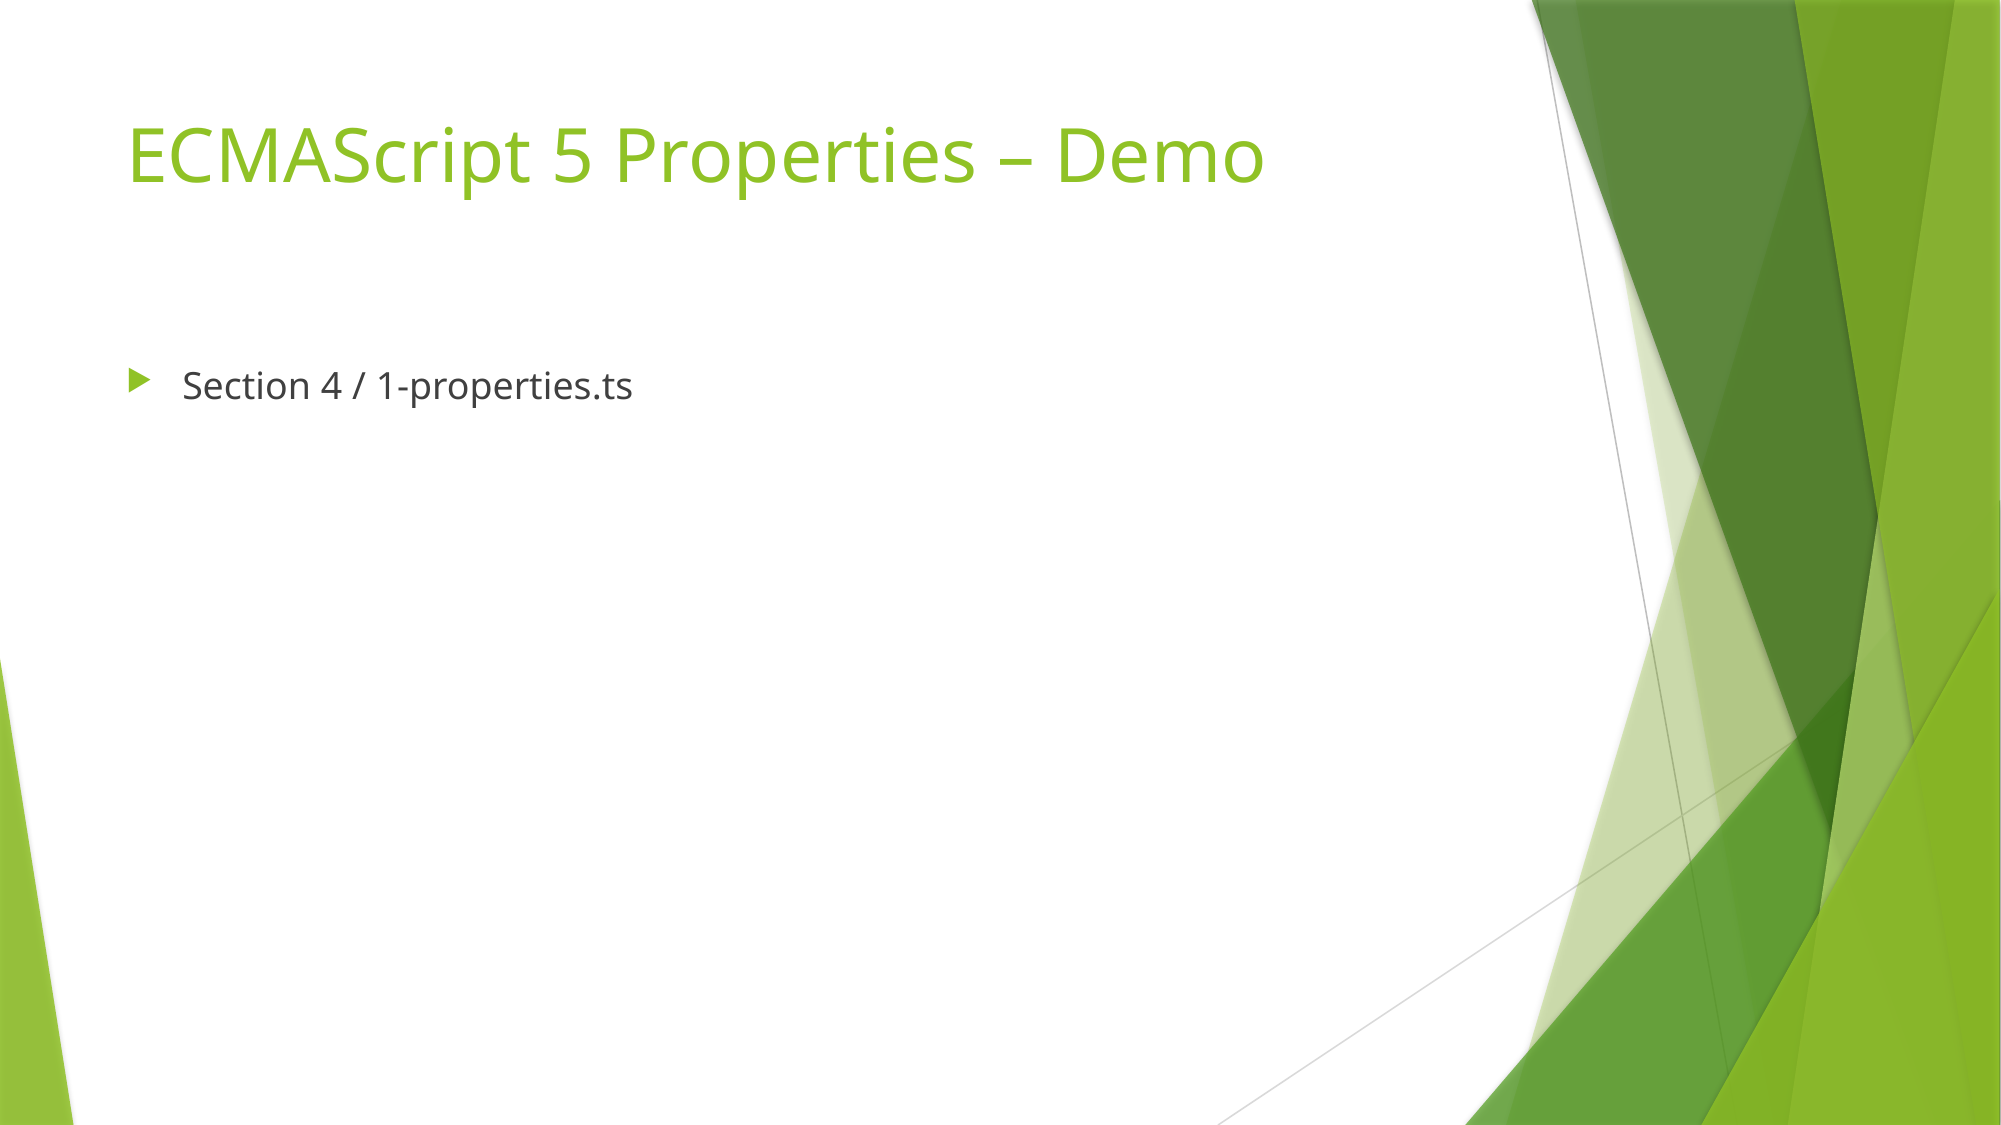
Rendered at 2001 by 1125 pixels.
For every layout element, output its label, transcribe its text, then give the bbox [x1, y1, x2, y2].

list Section 4 / 1-properties.ts [111, 354, 1522, 992]
title ECMAScript 5 Properties – Demo [111, 99, 1522, 317]
